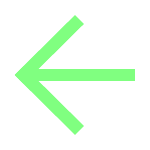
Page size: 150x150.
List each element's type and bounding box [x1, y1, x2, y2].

text_box [18, 70, 80, 131]
text_box [18, 19, 80, 70]
